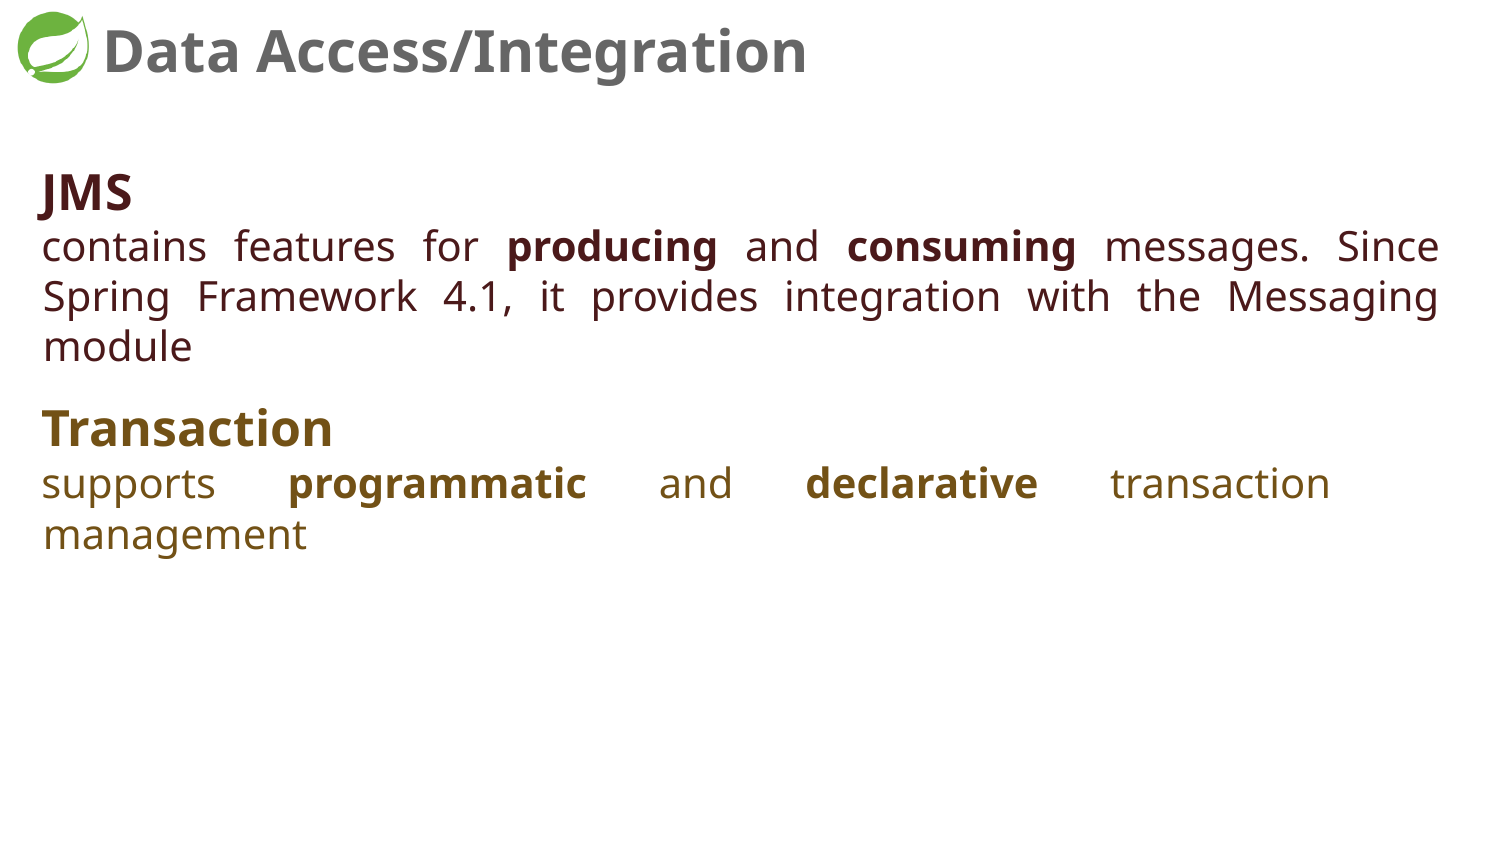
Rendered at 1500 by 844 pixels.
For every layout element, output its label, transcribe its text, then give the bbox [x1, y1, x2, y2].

picture [9, 0, 99, 92]
text_box Data Access/Integration [103, 11, 1456, 87]
text_box JMS contains features for producing and consuming messages. Since Spring Framework 4.1, it provides integration with the Messaging module Transaction supports programmatic and declarative transaction management [26, 152, 1456, 465]
